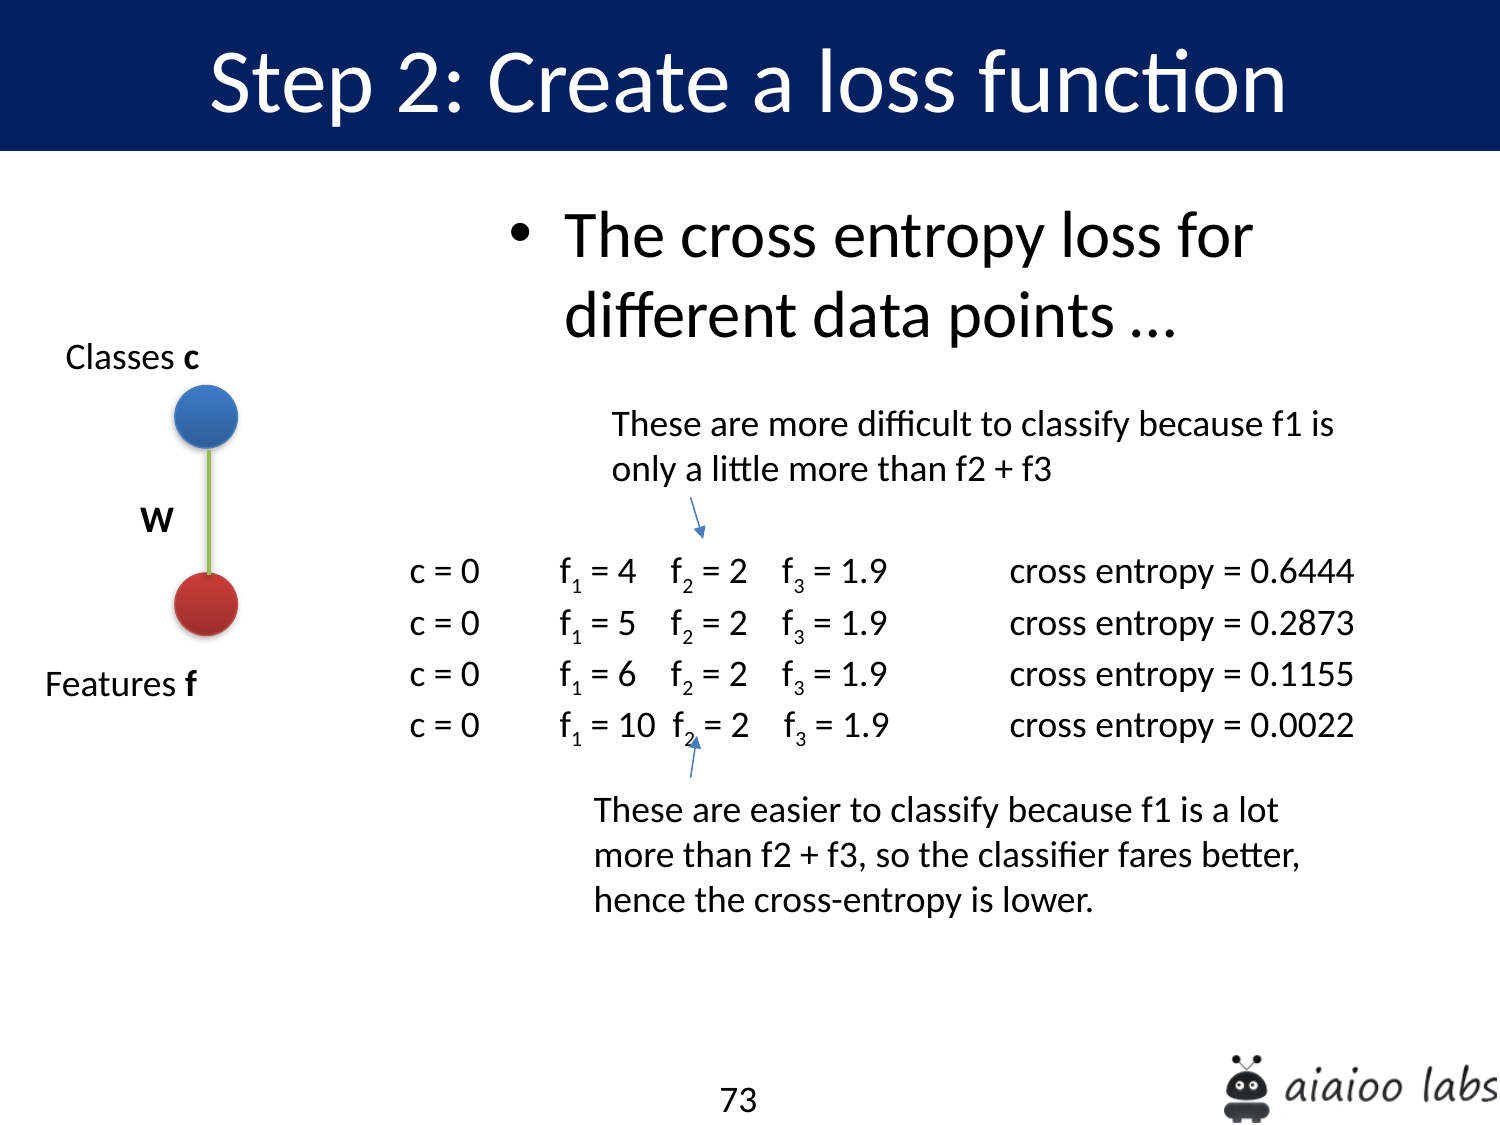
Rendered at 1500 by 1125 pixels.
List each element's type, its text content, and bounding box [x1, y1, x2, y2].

text_box These are more difficult to classify because f1 is only a little more than f2 + f3 [596, 391, 1385, 497]
text_box [174, 572, 239, 637]
text_box c = 0 f1 = 4 f2 = 2 f3 = 1.9 cross entropy = 0.6444 c = 0 f1 = 5 f2 = 2 f3 = 1.9 cross entropy = 0.2873 c = 0 f1 = 6 f2 = 2 f3 = 1.9 cross entropy = 0.1155 c = 0 f1 = 10 f2 = 2 f3 = 1.9 cross entropy = 0.0022 [394, 538, 1370, 759]
text_box Step 2: Create a loss function [0, 0, 1500, 151]
text_box Features f [30, 651, 212, 712]
text_box These are easier to classify because f1 is a lot more than f2 + f3, so the classifier fares better, hence the cross-entropy is lower. [578, 777, 1367, 928]
text_box Classes c [50, 324, 215, 385]
list The cross entropy loss for different data points … [493, 183, 1414, 488]
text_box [690, 735, 698, 778]
picture [1224, 1055, 1497, 1123]
text_box W [125, 487, 190, 548]
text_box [690, 497, 704, 540]
text_box [174, 385, 239, 449]
